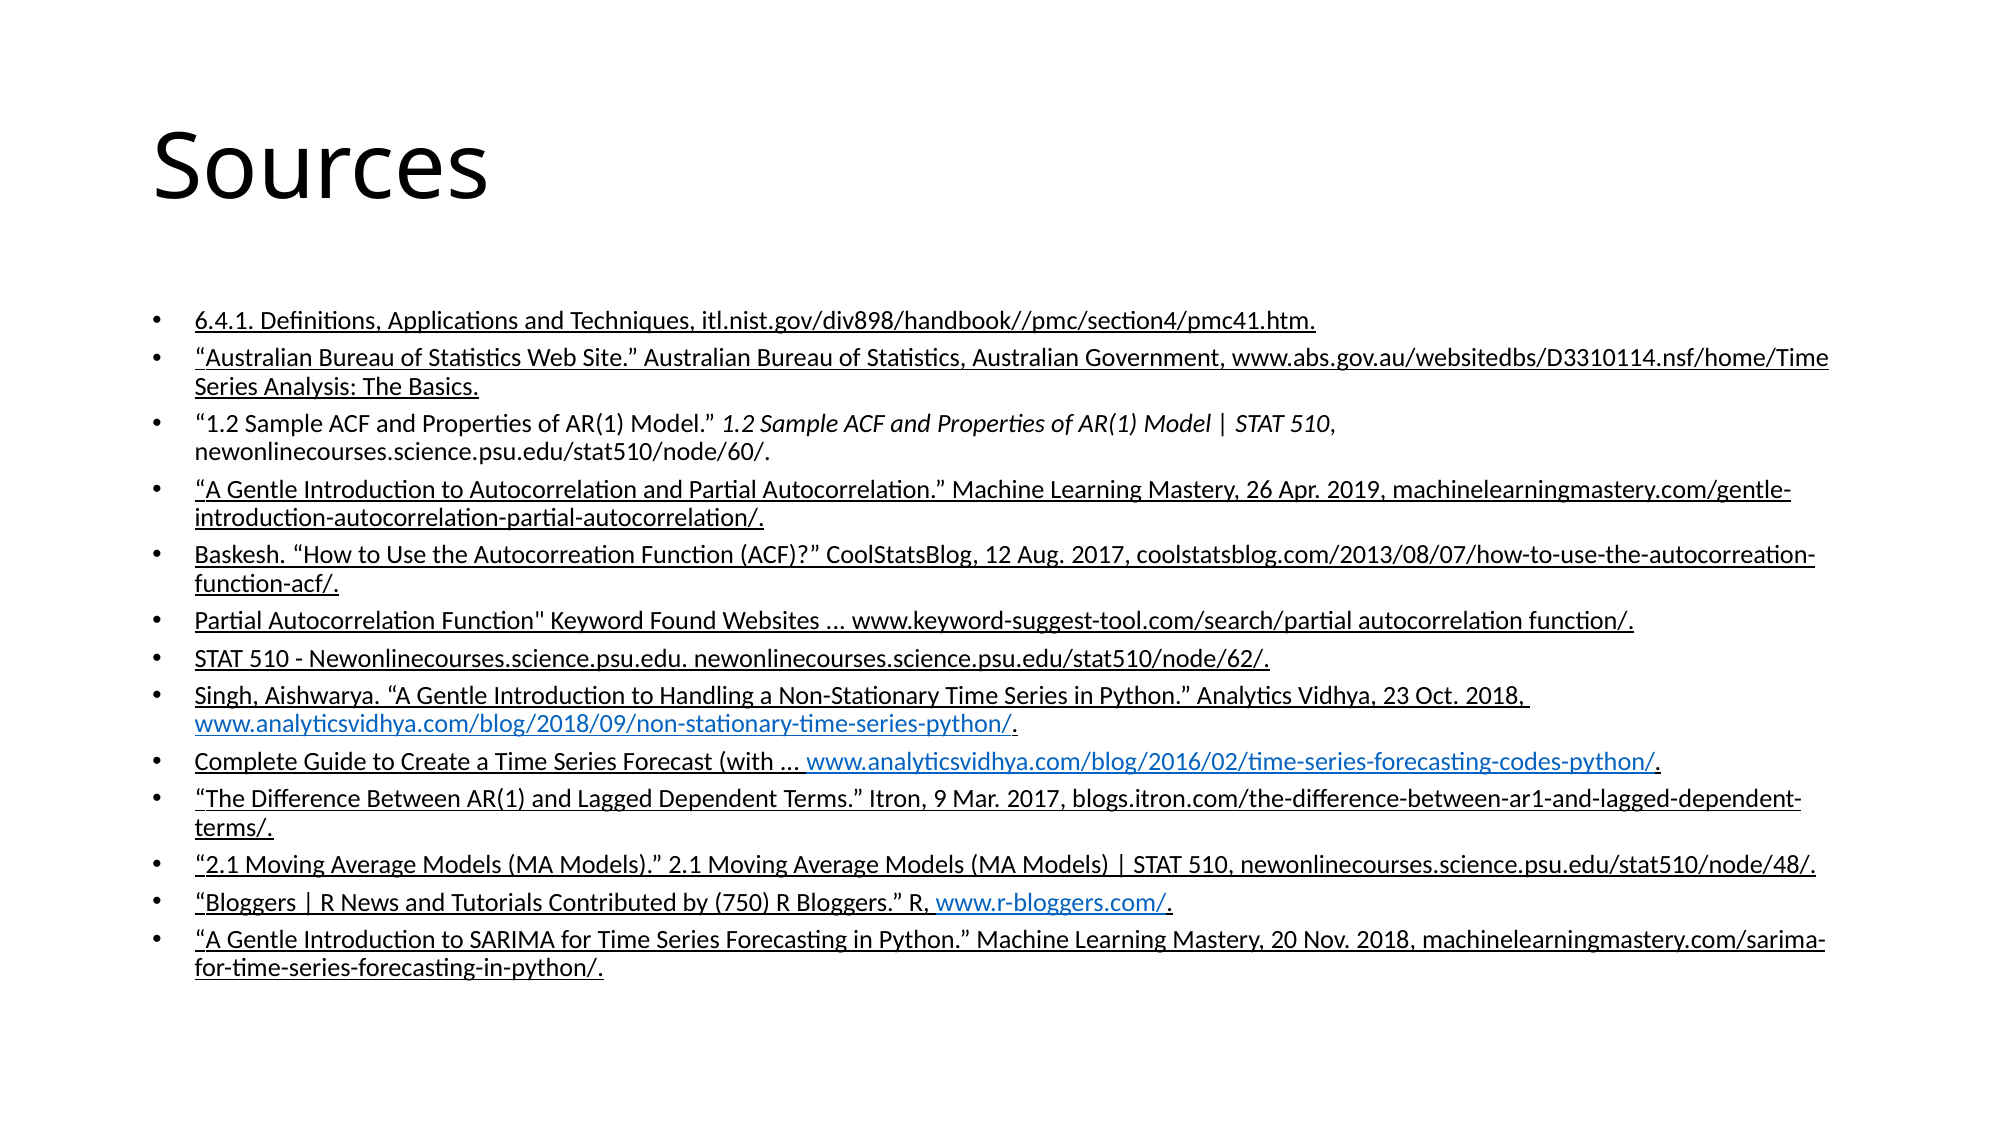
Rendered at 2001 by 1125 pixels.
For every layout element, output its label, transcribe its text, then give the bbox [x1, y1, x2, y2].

list 6.4.1. Definitions, Applications and Techniques, itl.nist.gov/div898/handbook//pmc/section4/pmc41.htm. “Australian Bureau of Statistics Web Site.” Australian Bureau of Statistics, Australian Government, www.abs.gov.au/websitedbs/D3310114.nsf/home/Time Series Analysis: The Basics. “1.2 Sample ACF and Properties of AR(1) Model.” 1.2 Sample ACF and Properties of AR(1) Model | STAT 510, newonlinecourses.science.psu.edu/stat510/node/60/. “A Gentle Introduction to Autocorrelation and Partial Autocorrelation.” Machine Learning Mastery, 26 Apr. 2019, machinelearningmastery.com/gentle-introduction-autocorrelation-partial-autocorrelation/. Baskesh. “How to Use the Autocorreation Function (ACF)?” CoolStatsBlog, 12 Aug. 2017, coolstatsblog.com/2013/08/07/how-to-use-the-autocorreation-function-acf/. Partial Autocorrelation Function" Keyword Found Websites ... www.keyword-suggest-tool.com/search/partial autocorrelation function/. STAT 510 - Newonlinecourses.science.psu.edu. newonlinecourses.science.psu.edu/stat510/node/62/. Singh, Aishwarya. “A Gentle Introduction to Handling a Non-Stationary Time Series in Python.” Analytics Vidhya, 23 Oct. 2018, www.analyticsvidhya.com/blog/2018/09/non-stationary-time-series-python/. Complete Guide to Create a Time Series Forecast (with ... www.analyticsvidhya.com/blog/2016/02/time-series-forecasting-codes-python/. “The Difference Between AR(1) and Lagged Dependent Terms.” Itron, 9 Mar. 2017, blogs.itron.com/the-difference-between-ar1-and-lagged-dependent-terms/. “2.1 Moving Average Models (MA Models).” 2.1 Moving Average Models (MA Models) | STAT 510, newonlinecourses.science.psu.edu/stat510/node/48/. “Bloggers | R News and Tutorials Contributed by (750) R Bloggers.” R, www.r-bloggers.com/. “A Gentle Introduction to SARIMA for Time Series Forecasting in Python.” Machine Learning Mastery, 20 Nov. 2018, machinelearningmastery.com/sarima-for-time-series-forecasting-in-python/. [137, 299, 1863, 1014]
title Sources [137, 59, 1863, 278]
